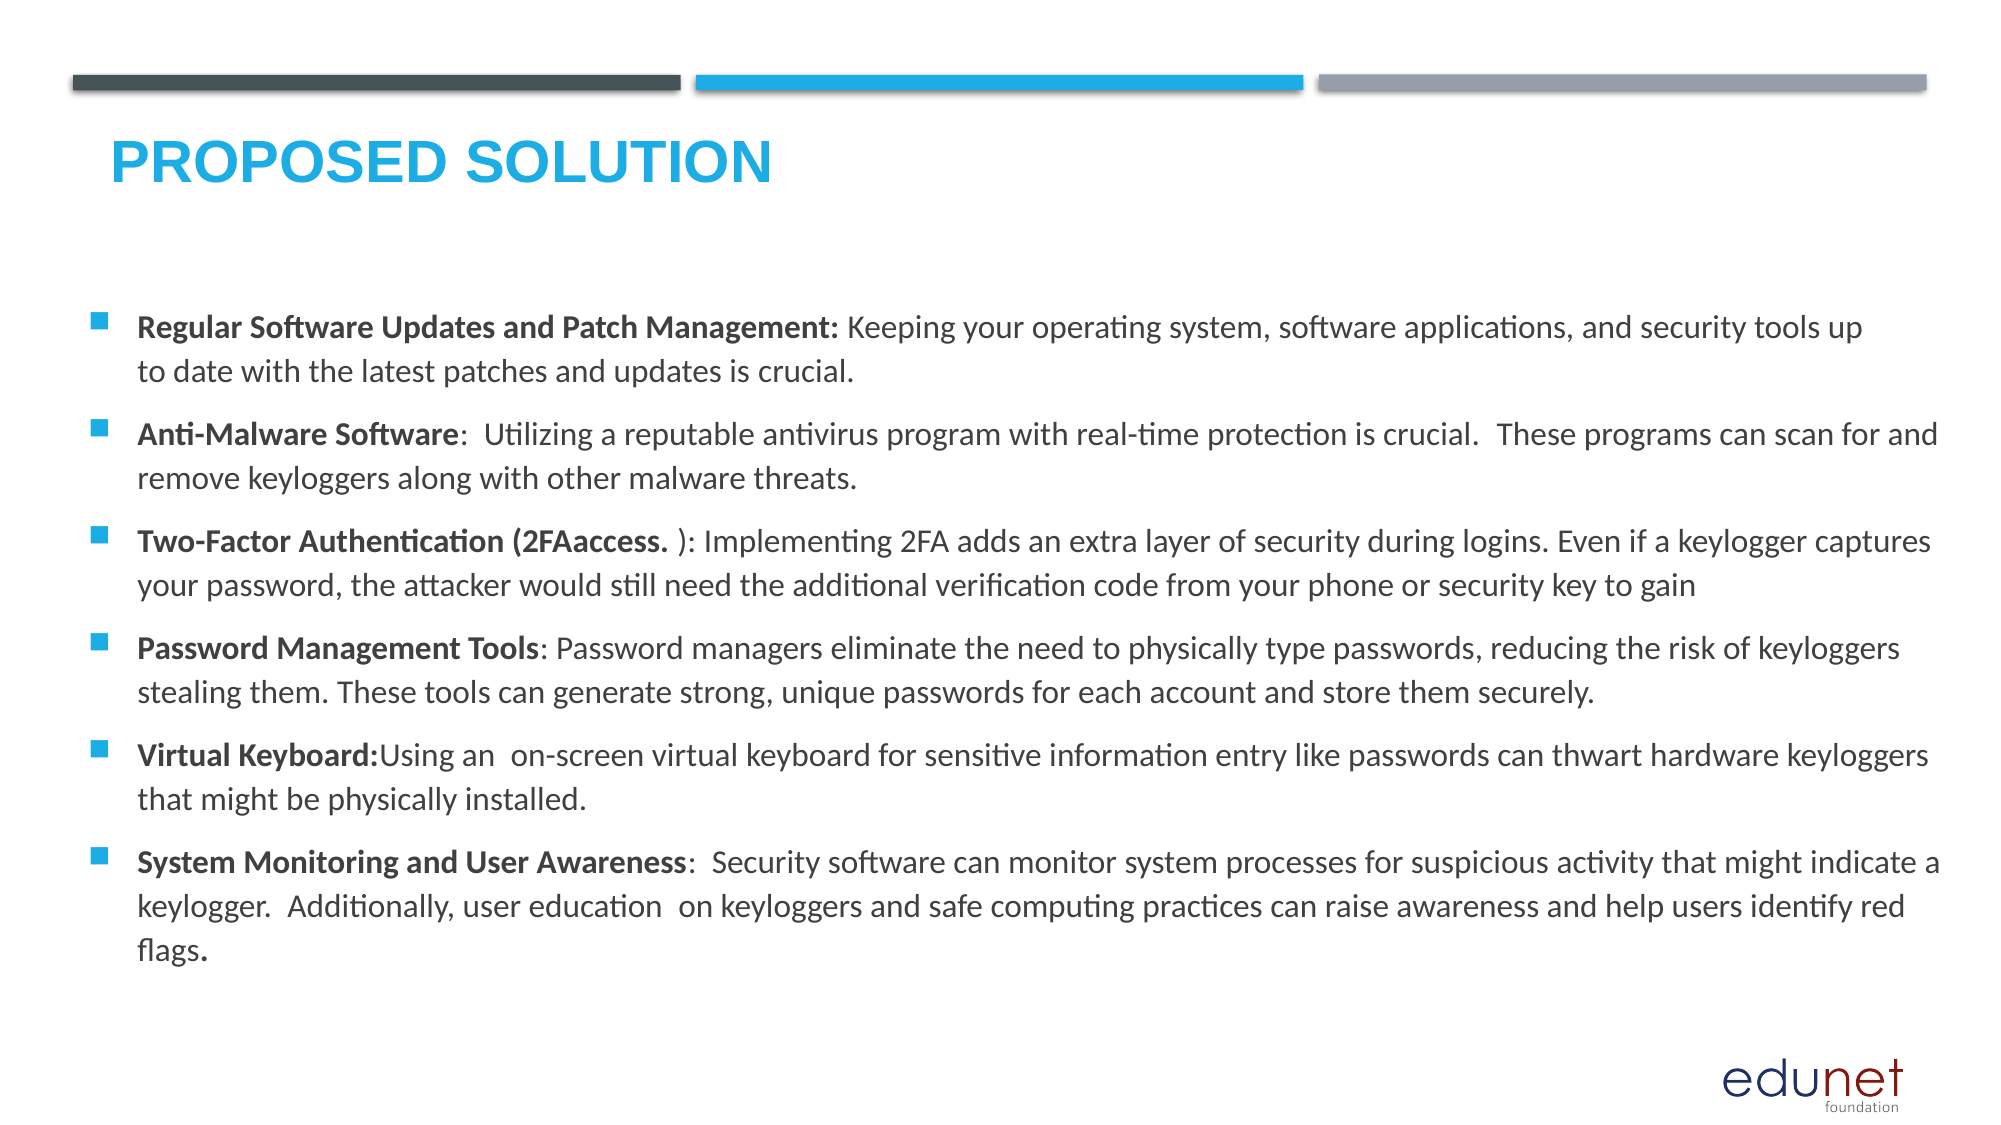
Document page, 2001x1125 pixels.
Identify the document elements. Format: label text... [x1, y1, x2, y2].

picture [1719, 1091, 1905, 1116]
list Regular Software Updates and Patch Management: Keeping your operating system, software applications, and security tools up to date with the latest patches and updates is crucial. Anti-Malware Software: Utilizing a reputable antivirus program with real-time protection is crucial. These programs can scan for and remove keyloggers along with other malware threats. Two-Factor Authentication (2FAaccess. ): Implementing 2FA adds an extra layer of security during logins. Even if a keylogger captures your password, the attacker would still need the additional verification code from your phone or security key to gain Password Management Tools: Password managers eliminate the need to physically type passwords, reducing the risk of keyloggers stealing them. These tools can generate strong, unique passwords for each account and store them securely. Virtual Keyboard:Using an on-screen virtual keyboard for sensitive information entry like passwords can thwart hardware keyloggers that might be physically installed. System Monitoring and User Awareness: Security software can monitor system processes for suspicious activity that might indicate a keylogger. Additionally, user education on keyloggers and safe computing practices can raise awareness and help users identify red flags. [72, 178, 1978, 1091]
title Proposed Solution [95, 115, 1905, 178]
